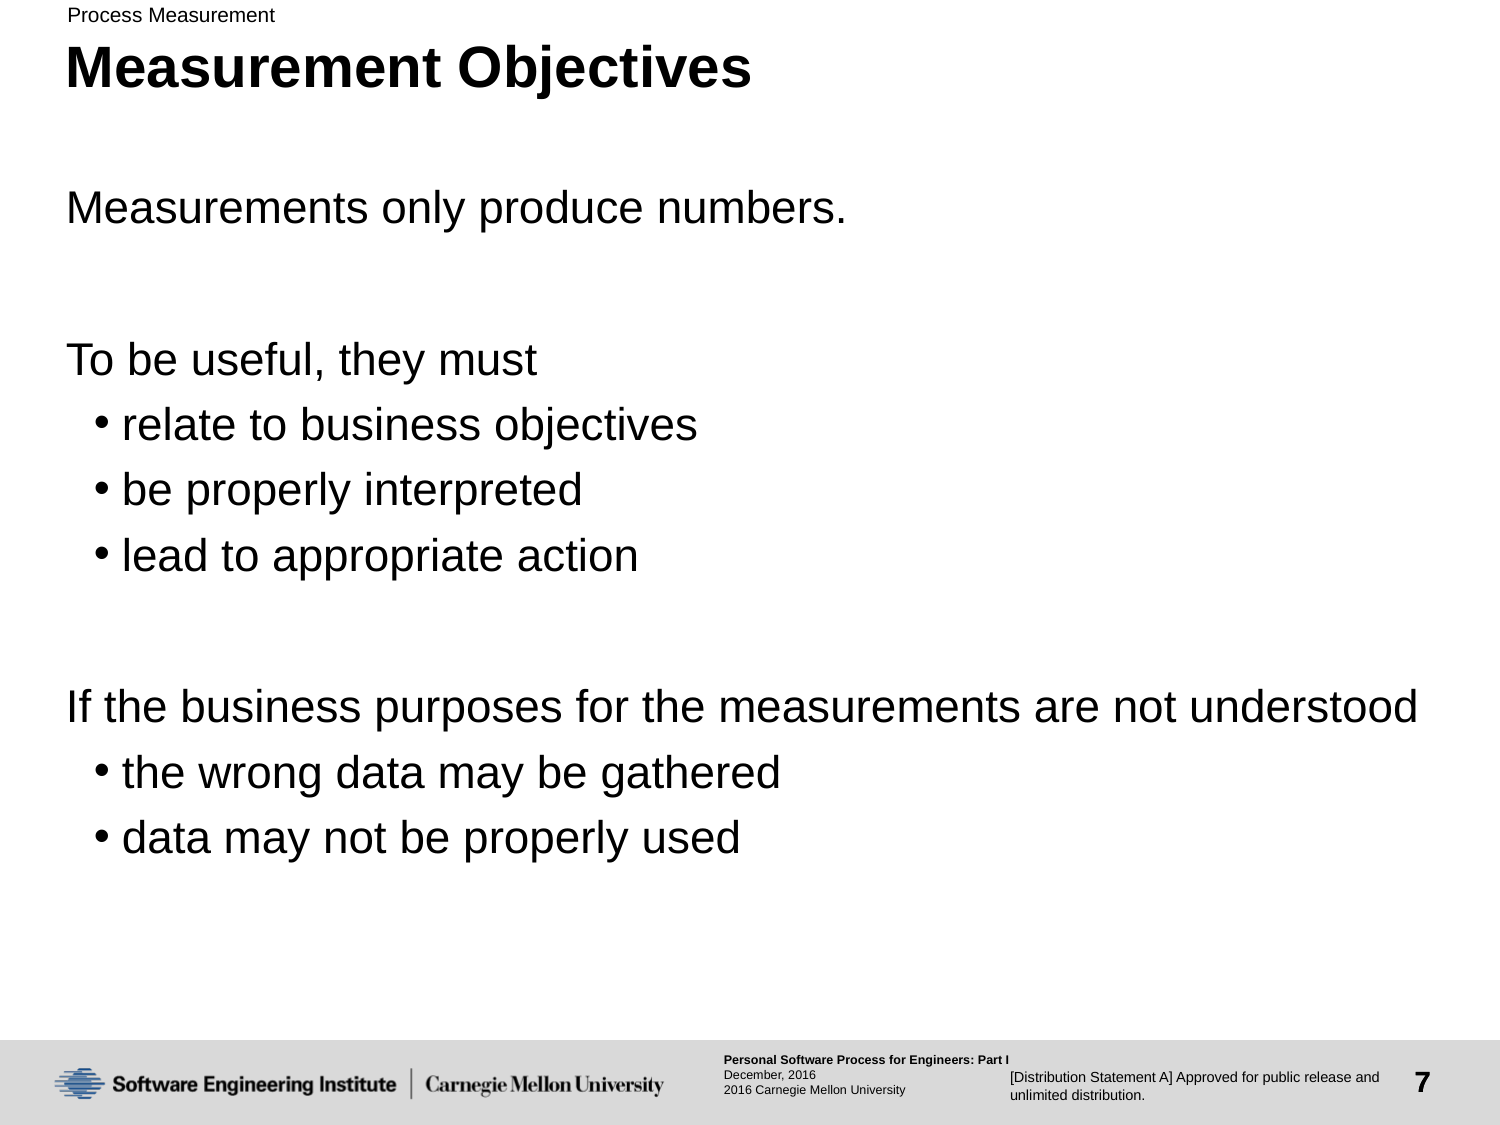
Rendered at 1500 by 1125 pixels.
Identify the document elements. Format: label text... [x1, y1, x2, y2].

title Measurement Objectives [65, 37, 1313, 148]
list Measurements only produce numbers. To be useful, they must relate to business objectives be properly interpreted lead to appropriate action If the business purposes for the measurements are not understood the wrong data may be gathered data may not be properly used [65, 177, 1431, 1000]
picture [46, 1061, 673, 1104]
